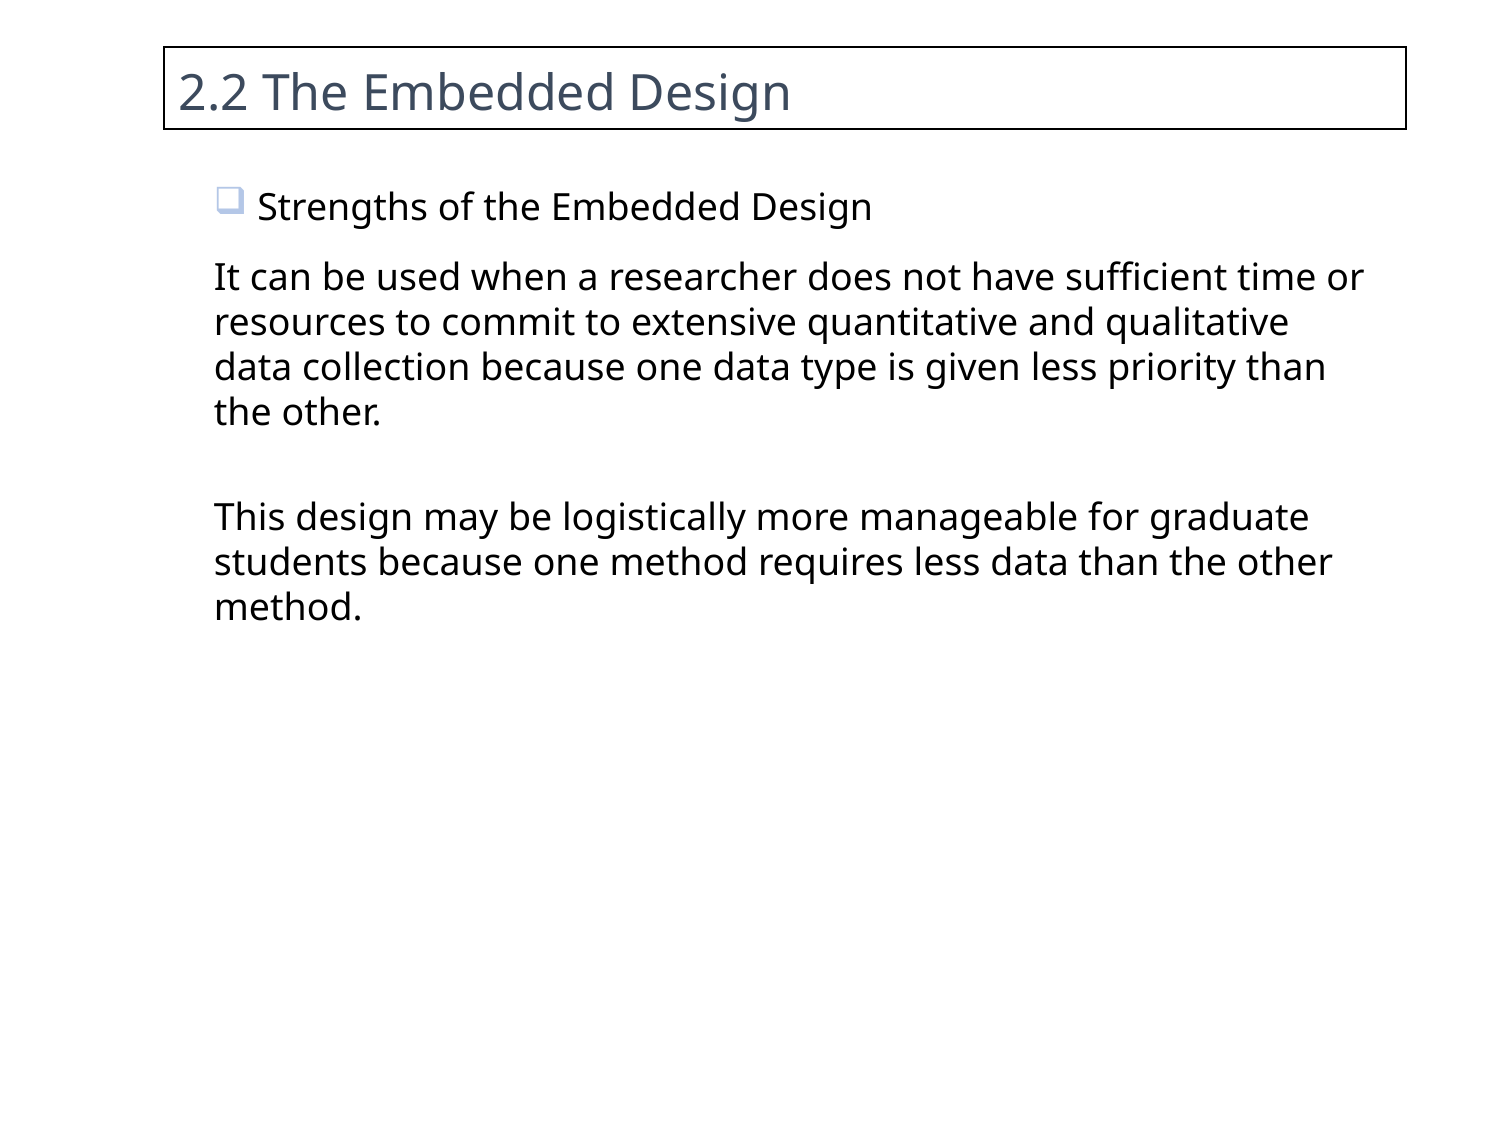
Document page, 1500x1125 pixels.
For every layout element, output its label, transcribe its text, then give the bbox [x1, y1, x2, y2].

text_box It can be used when a researcher does not have sufficient time or resources to commit to extensive quantitative and qualitative data collection because one data type is given less priority than the other. This design may be logistically more manageable for graduate students because one method requires less data than the other method. [199, 246, 1383, 636]
text_box Strengths of the Embedded Design [199, 175, 1430, 236]
text_box 2.2 The Embedded Design [163, 46, 1407, 130]
